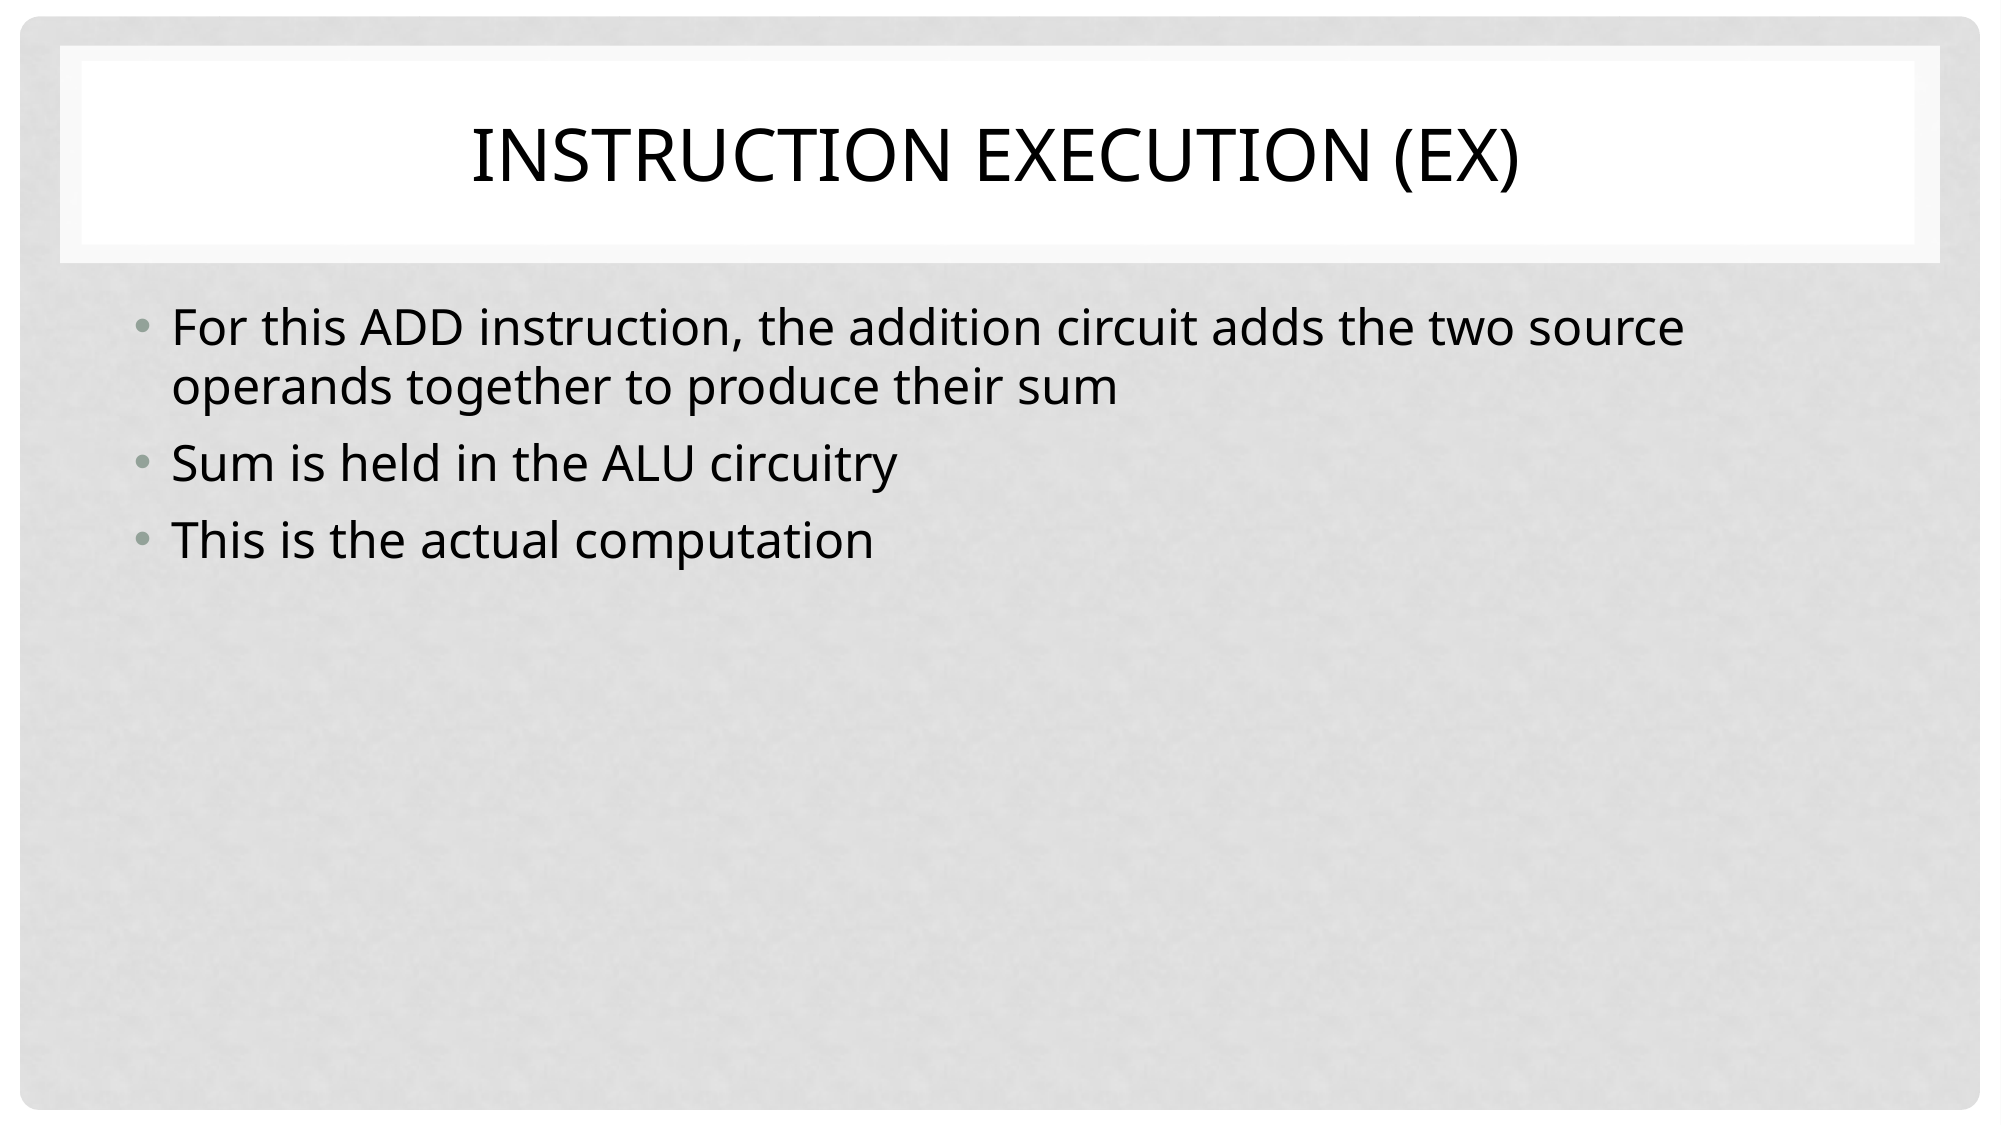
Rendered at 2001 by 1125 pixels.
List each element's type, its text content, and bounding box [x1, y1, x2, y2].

title INSTRUCTION EXECUTION (EX) [93, 66, 1900, 238]
picture [20, 16, 1980, 1110]
list For this ADD instruction, the addition circuit adds the two source operands together to produce their sum Sum is held in the ALU circuitry This is the actual computation [99, 287, 1900, 1005]
